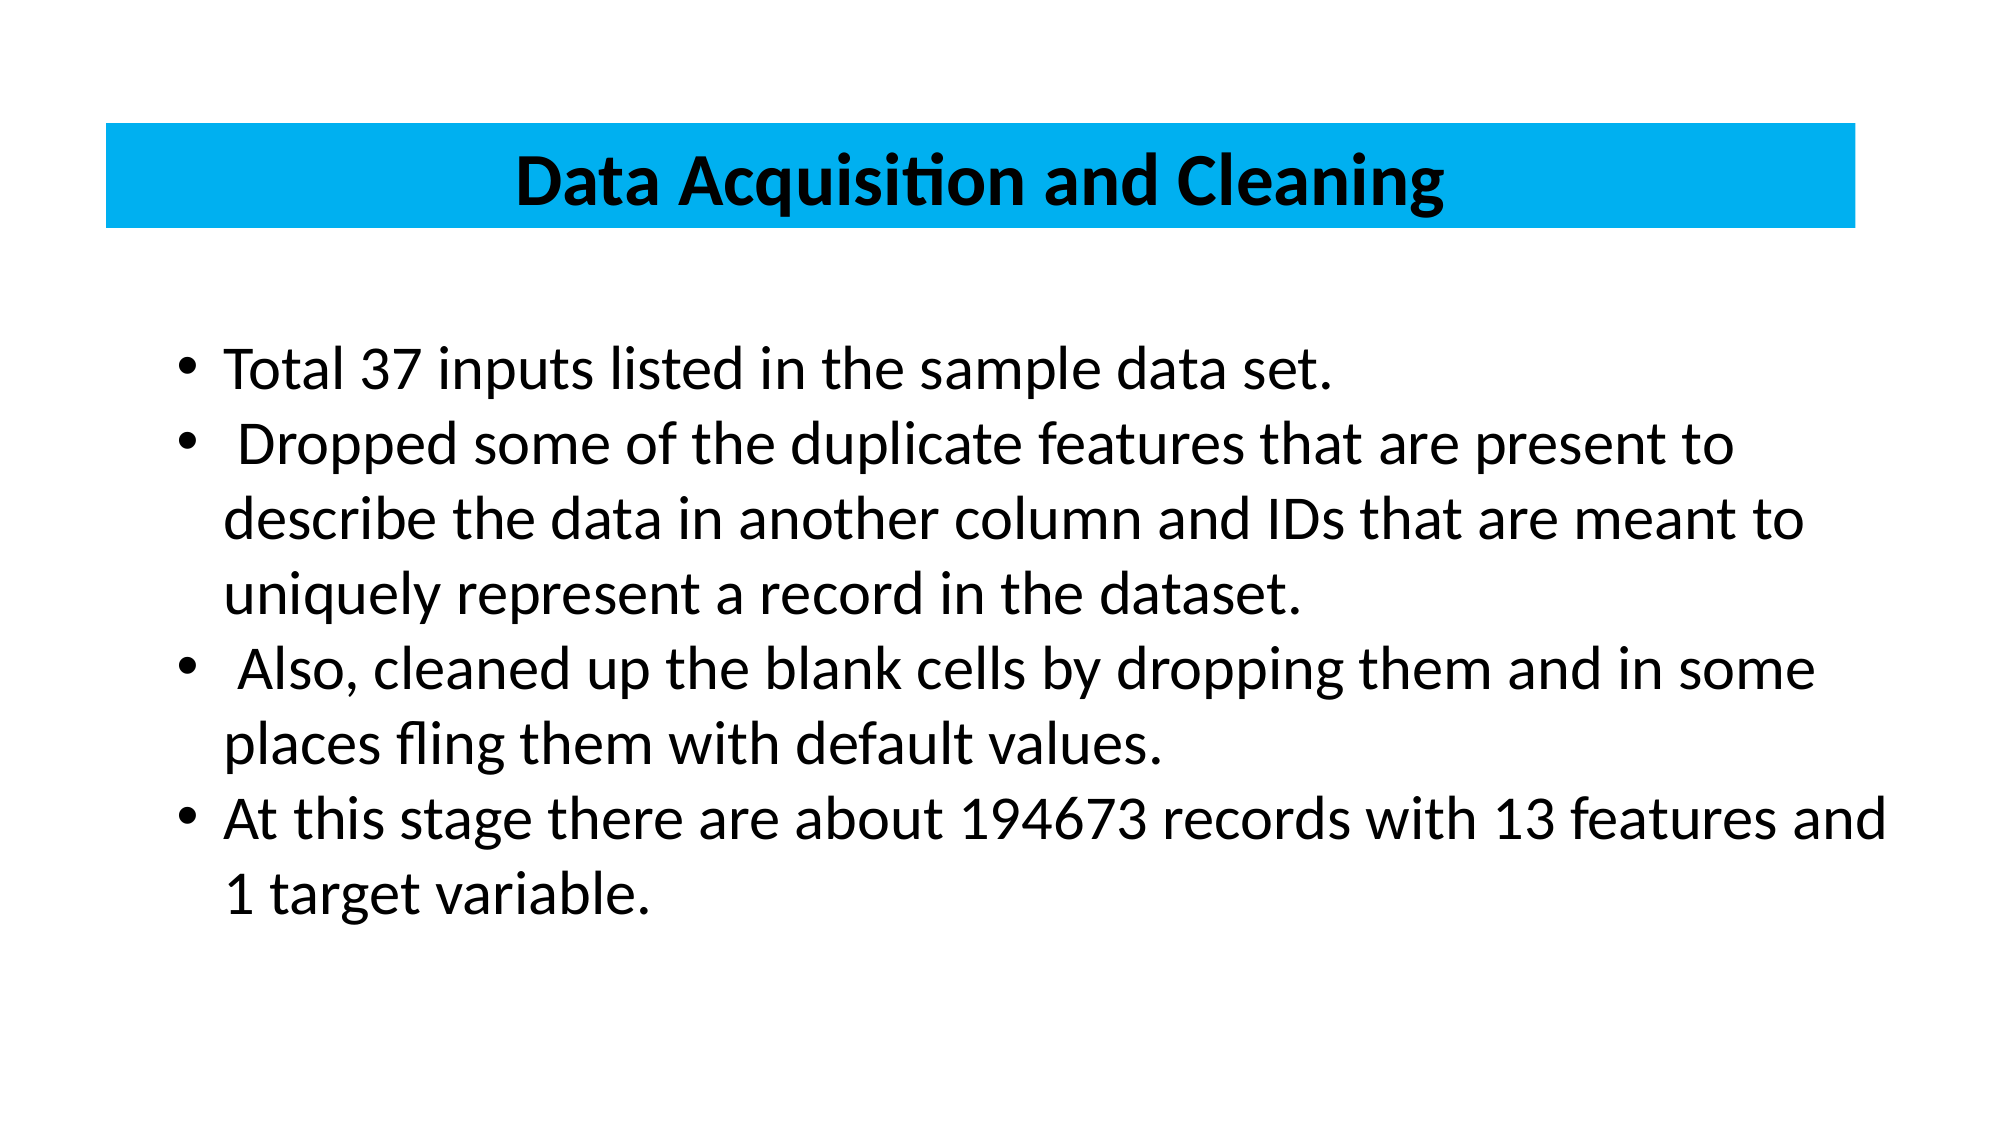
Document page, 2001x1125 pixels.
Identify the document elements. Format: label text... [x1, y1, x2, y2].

text_box Data Acquisition and Cleaning [106, 123, 1856, 228]
text_box Total 37 inputs listed in the sample data set. Dropped some of the duplicate features that are present to describe the data in another column and IDs that are meant to uniquely represent a record in the dataset. Also, cleaned up the blank cells by dropping them and in some places fling them with default values. At this stage there are about 194673 records with 13 features and 1 target variable. [161, 319, 1917, 935]
